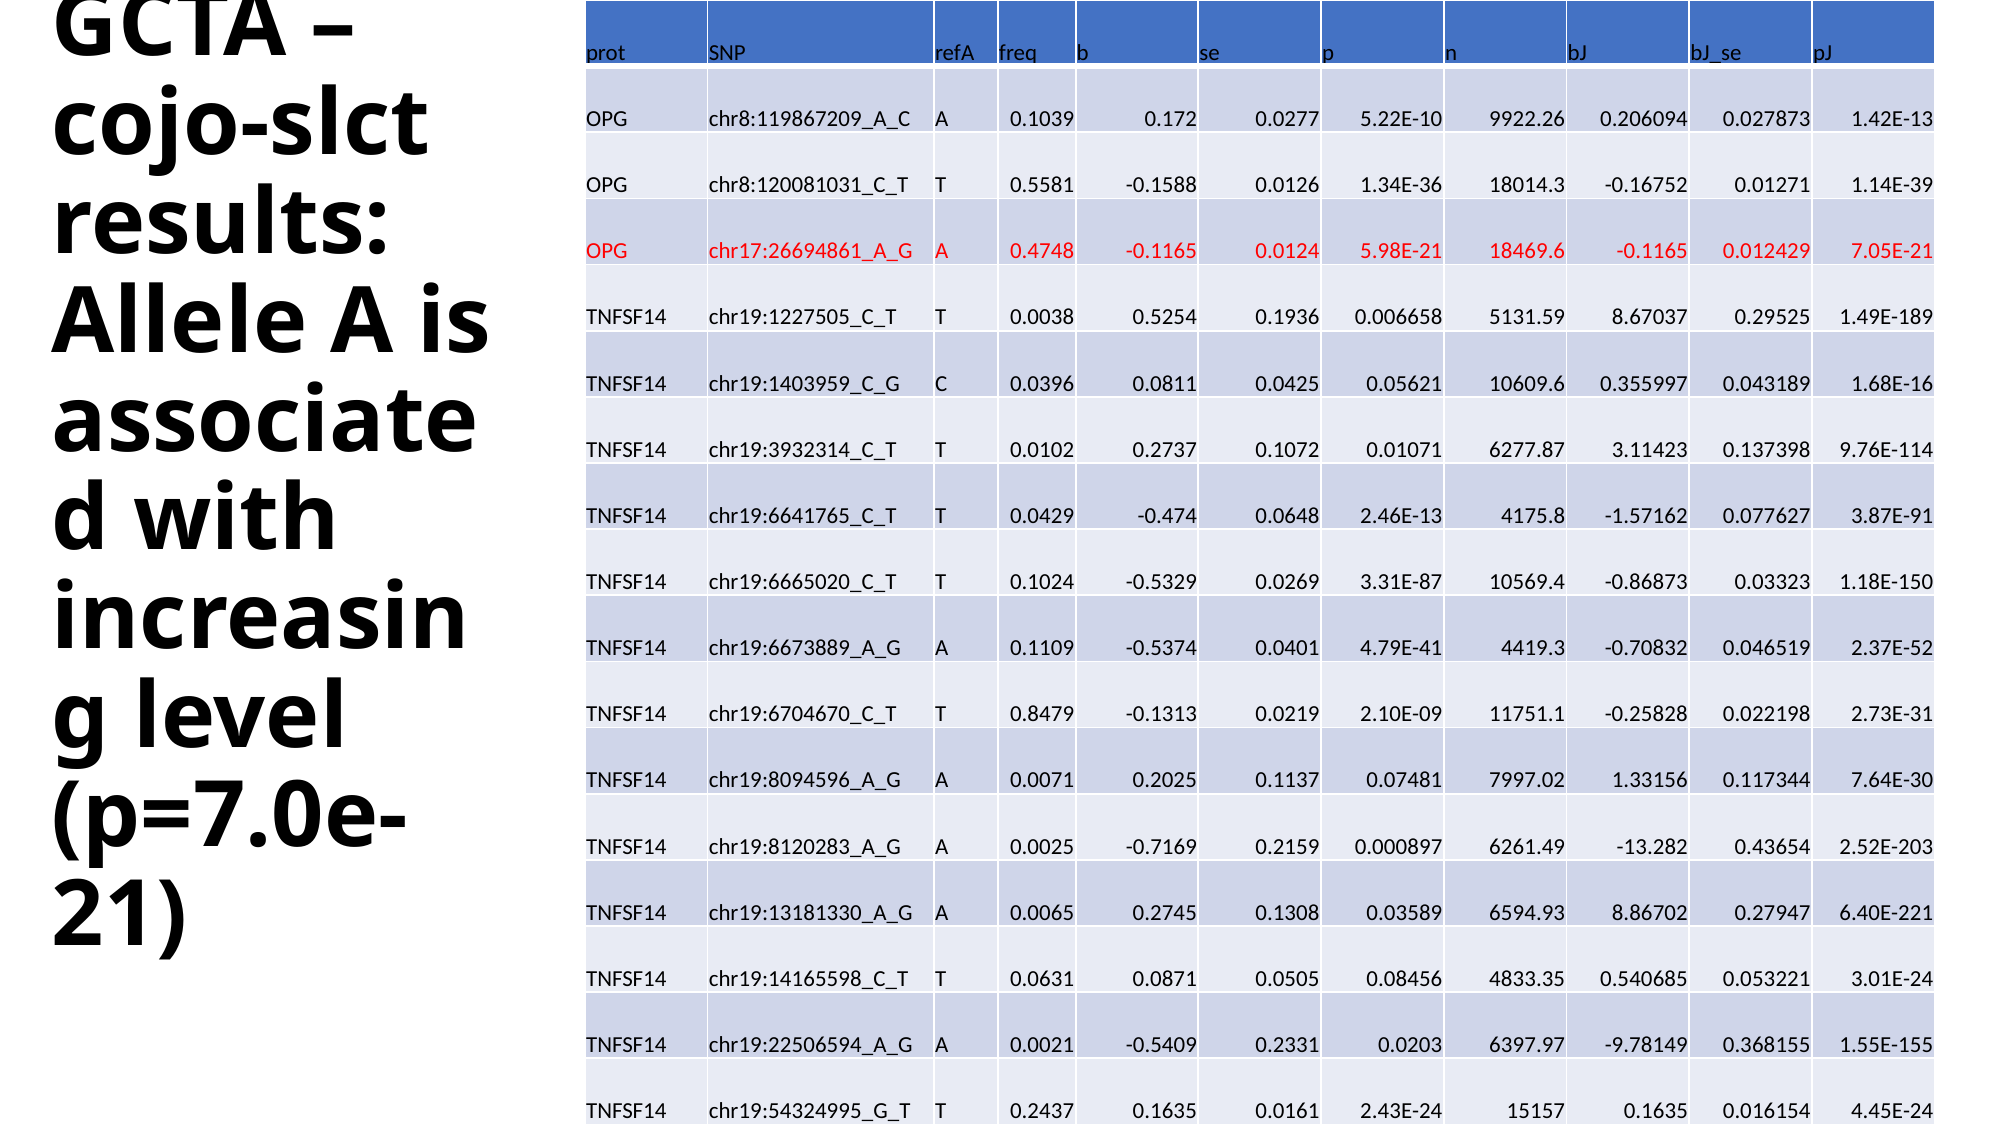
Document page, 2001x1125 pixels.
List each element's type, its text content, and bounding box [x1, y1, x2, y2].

table_cell 1.68E-16 [1813, 332, 1934, 396]
table_cell 0.1936 [1199, 265, 1320, 330]
table_cell TNFSF14 [586, 332, 707, 396]
table_cell 1.14E-39 [1813, 133, 1934, 198]
table_cell chr19:1227505_C_T [708, 265, 933, 330]
title GCTA –cojo-slct results: Allele A is associated with increasing level (p=7.0e-21) [36, 59, 517, 882]
table_cell 5.22E-10 [1322, 69, 1443, 131]
table_cell 2.10E-09 [1322, 662, 1443, 727]
table_cell 0.206094 [1567, 69, 1688, 131]
table_cell OPG [586, 133, 707, 198]
table_cell 0.1109 [999, 596, 1075, 661]
table_header se [1199, 1, 1320, 63]
table_cell 0.0124 [1199, 199, 1320, 264]
table_header p [1322, 1, 1443, 63]
table_cell 15157 [1445, 1059, 1566, 1124]
table_header b [1077, 1, 1197, 63]
table_cell C [935, 332, 997, 396]
table_cell -0.86873 [1567, 530, 1688, 594]
table_cell 0.0071 [999, 728, 1075, 793]
table_cell 0.0505 [1199, 927, 1320, 991]
table_cell 4.79E-41 [1322, 596, 1443, 661]
table_cell TNFSF14 [586, 927, 707, 991]
table_cell TNFSF14 [586, 464, 707, 528]
table_cell 1.55E-155 [1813, 993, 1934, 1057]
table_cell 0.0038 [999, 265, 1075, 330]
table_cell T [935, 530, 997, 594]
table_cell 0.0021 [999, 993, 1075, 1057]
table_header freq [999, 1, 1075, 63]
table_cell chr19:3932314_C_T [708, 398, 933, 462]
table_cell 3.87E-91 [1813, 464, 1934, 528]
table_cell 3.01E-24 [1813, 927, 1934, 991]
table_cell 0.0126 [1199, 133, 1320, 198]
table_cell 2.43E-24 [1322, 1059, 1443, 1124]
table_cell 18469.6 [1445, 199, 1566, 264]
table_cell 2.73E-31 [1813, 662, 1934, 727]
table_cell 0.027873 [1690, 69, 1811, 131]
table_cell -0.70832 [1567, 596, 1688, 661]
table_cell 4.45E-24 [1813, 1059, 1934, 1124]
table_cell 2.46E-13 [1322, 464, 1443, 528]
table_cell 0.540685 [1567, 927, 1688, 991]
table_cell 0.043189 [1690, 332, 1811, 396]
table_cell 10569.4 [1445, 530, 1566, 594]
table_cell 0.05621 [1322, 332, 1443, 396]
table_cell 0.0065 [999, 861, 1075, 925]
table_cell 0.2745 [1077, 861, 1197, 925]
table_cell 0.1635 [1077, 1059, 1197, 1124]
table_cell 0.0648 [1199, 464, 1320, 528]
table_cell A [935, 728, 997, 793]
table_cell 1.34E-36 [1322, 133, 1443, 198]
table_cell TNFSF14 [586, 398, 707, 462]
table_cell -0.25828 [1567, 662, 1688, 727]
table_cell 0.29525 [1690, 265, 1811, 330]
table_cell 5131.59 [1445, 265, 1566, 330]
table_cell TNFSF14 [586, 728, 707, 793]
table_cell A [935, 69, 997, 131]
table_cell 0.2437 [999, 1059, 1075, 1124]
table_cell OPG [586, 199, 707, 264]
table_cell 0.006658 [1322, 265, 1443, 330]
table_cell chr19:6641765_C_T [708, 464, 933, 528]
table_cell 0.368155 [1690, 993, 1811, 1057]
table_cell 0.27947 [1690, 861, 1811, 925]
table_cell 4833.35 [1445, 927, 1566, 991]
table_cell 0.016154 [1690, 1059, 1811, 1124]
table_cell 0.2025 [1077, 728, 1197, 793]
table_cell 0.1024 [999, 530, 1075, 594]
table_cell 0.355997 [1567, 332, 1688, 396]
table_cell chr8:119867209_A_C [708, 69, 933, 131]
table_cell 0.5254 [1077, 265, 1197, 330]
table_cell -9.78149 [1567, 993, 1688, 1057]
table_cell 0.0425 [1199, 332, 1320, 396]
table_cell chr19:8094596_A_G [708, 728, 933, 793]
table_cell 1.42E-13 [1813, 69, 1934, 131]
table_cell 7.05E-21 [1813, 199, 1934, 264]
table_cell -0.1313 [1077, 662, 1197, 727]
table_cell 0.117344 [1690, 728, 1811, 793]
table_header pJ [1813, 1, 1934, 63]
table_cell 0.0811 [1077, 332, 1197, 396]
table_cell 0.1635 [1567, 1059, 1688, 1124]
table_cell 1.33156 [1567, 728, 1688, 793]
table_cell 0.08456 [1322, 927, 1443, 991]
table_cell chr19:6665020_C_T [708, 530, 933, 594]
table_cell 3.11423 [1567, 398, 1688, 462]
table_cell A [935, 596, 997, 661]
table_cell -0.1165 [1077, 199, 1197, 264]
table_cell T [935, 662, 997, 727]
table_cell 0.077627 [1690, 464, 1811, 528]
table_cell 0.01271 [1690, 133, 1811, 198]
table_cell 0.046519 [1690, 596, 1811, 661]
table_cell 0.2737 [1077, 398, 1197, 462]
table_cell 0.2331 [1199, 993, 1320, 1057]
table_cell 3.31E-87 [1322, 530, 1443, 594]
table_cell 0.4748 [999, 199, 1075, 264]
table_cell T [935, 927, 997, 991]
table_cell -0.5409 [1077, 993, 1197, 1057]
table_cell T [935, 398, 997, 462]
table_cell 0.03589 [1322, 861, 1443, 925]
table_cell 0.0161 [1199, 1059, 1320, 1124]
table_cell OPG [586, 69, 707, 131]
table_cell T [935, 464, 997, 528]
table_cell 2.52E-203 [1813, 795, 1934, 859]
table_cell 11751.1 [1445, 662, 1566, 727]
table_cell 0.5581 [999, 133, 1075, 198]
table_cell 10609.6 [1445, 332, 1566, 396]
table_cell 0.8479 [999, 662, 1075, 727]
table_cell TNFSF14 [586, 662, 707, 727]
table_cell 7.64E-30 [1813, 728, 1934, 793]
table_cell 5.98E-21 [1322, 199, 1443, 264]
table_cell 6261.49 [1445, 795, 1566, 859]
table_cell chr19:13181330_A_G [708, 861, 933, 925]
table_cell TNFSF14 [586, 530, 707, 594]
table_cell T [935, 1059, 997, 1124]
table_cell 6594.93 [1445, 861, 1566, 925]
table_cell 6.40E-221 [1813, 861, 1934, 925]
table_header prot [586, 1, 707, 63]
table_cell 0.0219 [1199, 662, 1320, 727]
table_cell 0.1072 [1199, 398, 1320, 462]
table_cell 9922.26 [1445, 69, 1566, 131]
table_cell 0.137398 [1690, 398, 1811, 462]
table_cell chr19:6704670_C_T [708, 662, 933, 727]
table_cell 0.01071 [1322, 398, 1443, 462]
table_cell chr19:22506594_A_G [708, 993, 933, 1057]
table_cell 0.0871 [1077, 927, 1197, 991]
table_cell T [935, 133, 997, 198]
table_cell 0.0429 [999, 464, 1075, 528]
table_cell -0.1165 [1567, 199, 1688, 264]
table_cell -0.7169 [1077, 795, 1197, 859]
table_cell 18014.3 [1445, 133, 1566, 198]
table_cell -0.16752 [1567, 133, 1688, 198]
table_cell A [935, 993, 997, 1057]
table_cell 0.1308 [1199, 861, 1320, 925]
table_cell TNFSF14 [586, 795, 707, 859]
table_cell 0.0203 [1322, 993, 1443, 1057]
table_cell -0.474 [1077, 464, 1197, 528]
table_header bJ [1567, 1, 1688, 63]
table_cell 0.000897 [1322, 795, 1443, 859]
table_cell TNFSF14 [586, 993, 707, 1057]
table_cell chr19:1403959_C_G [708, 332, 933, 396]
table_header n [1445, 1, 1566, 63]
table_cell chr19:54324995_G_T [708, 1059, 933, 1124]
table_cell 7997.02 [1445, 728, 1566, 793]
table_cell 6397.97 [1445, 993, 1566, 1057]
table_cell 0.1039 [999, 69, 1075, 131]
table_cell 0.0631 [999, 927, 1075, 991]
table_cell TNFSF14 [586, 596, 707, 661]
table_cell 0.43654 [1690, 795, 1811, 859]
table_header bJ_se [1690, 1, 1811, 63]
table_header refA [935, 1, 997, 63]
table_cell 4175.8 [1445, 464, 1566, 528]
table_cell 0.07481 [1322, 728, 1443, 793]
table_cell chr19:8120283_A_G [708, 795, 933, 859]
table_cell 1.18E-150 [1813, 530, 1934, 594]
table_cell -0.1588 [1077, 133, 1197, 198]
table_cell 0.1137 [1199, 728, 1320, 793]
table_cell TNFSF14 [586, 1059, 707, 1124]
table_cell 0.0401 [1199, 596, 1320, 661]
table_cell A [935, 199, 997, 264]
table_cell chr8:120081031_C_T [708, 133, 933, 198]
table_header SNP [708, 1, 933, 63]
table_cell 0.172 [1077, 69, 1197, 131]
table_cell 9.76E-114 [1813, 398, 1934, 462]
table_cell 0.0025 [999, 795, 1075, 859]
table_cell -0.5329 [1077, 530, 1197, 594]
table_cell TNFSF14 [586, 861, 707, 925]
table_cell -13.282 [1567, 795, 1688, 859]
table_cell -0.5374 [1077, 596, 1197, 661]
table_cell -1.57162 [1567, 464, 1688, 528]
table_cell 0.012429 [1690, 199, 1811, 264]
table_cell 8.67037 [1567, 265, 1688, 330]
table_cell 0.0102 [999, 398, 1075, 462]
table_cell chr19:6673889_A_G [708, 596, 933, 661]
table_cell 8.86702 [1567, 861, 1688, 925]
table_cell chr19:14165598_C_T [708, 927, 933, 991]
table_cell 1.49E-189 [1813, 265, 1934, 330]
table_cell 0.2159 [1199, 795, 1320, 859]
table_cell A [935, 861, 997, 925]
table_cell 0.0277 [1199, 69, 1320, 131]
table_cell 0.0396 [999, 332, 1075, 396]
table_cell 0.053221 [1690, 927, 1811, 991]
table_cell 0.0269 [1199, 530, 1320, 594]
table_cell A [935, 795, 997, 859]
table_cell chr17:26694861_A_G [708, 199, 933, 264]
table_cell TNFSF14 [586, 265, 707, 330]
table_cell 6277.87 [1445, 398, 1566, 462]
table_cell 0.022198 [1690, 662, 1811, 727]
table_cell T [935, 265, 997, 330]
table_cell 4419.3 [1445, 596, 1566, 661]
table_cell 2.37E-52 [1813, 596, 1934, 661]
table_cell 0.03323 [1690, 530, 1811, 594]
